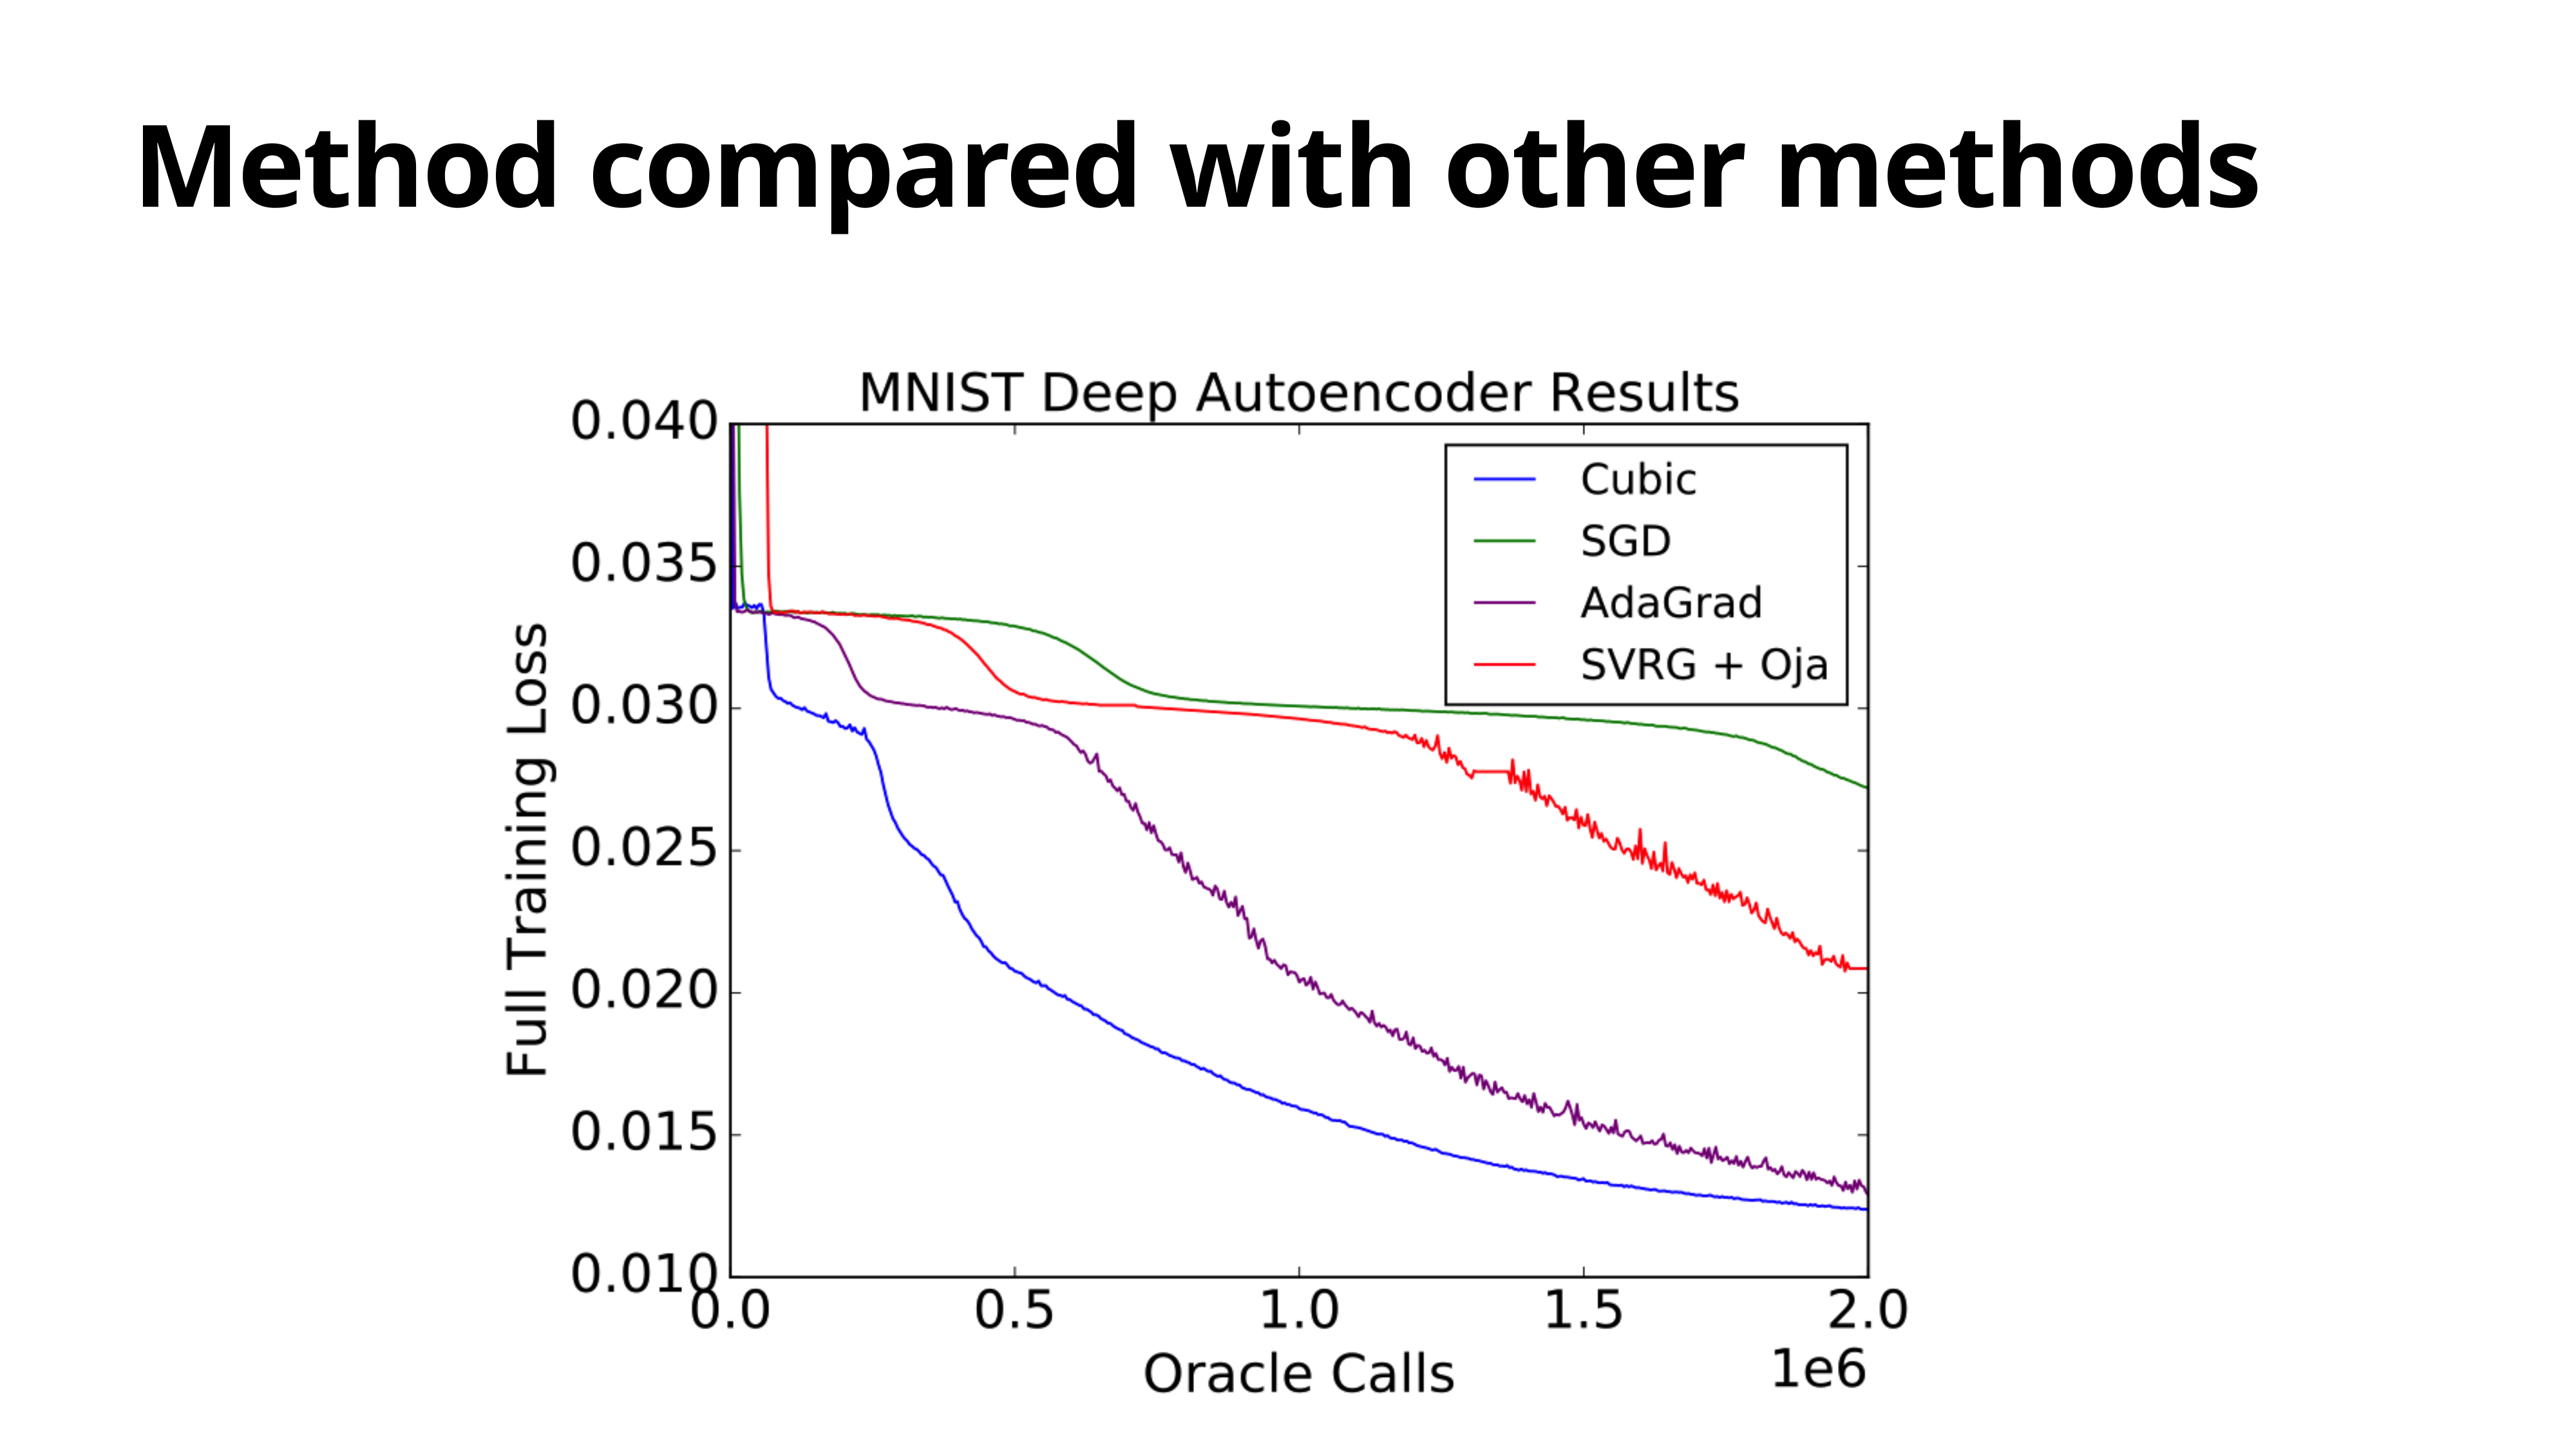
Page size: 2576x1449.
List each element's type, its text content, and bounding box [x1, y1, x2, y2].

picture [453, 328, 1964, 1441]
title Method compared with other methods [127, 113, 2449, 266]
